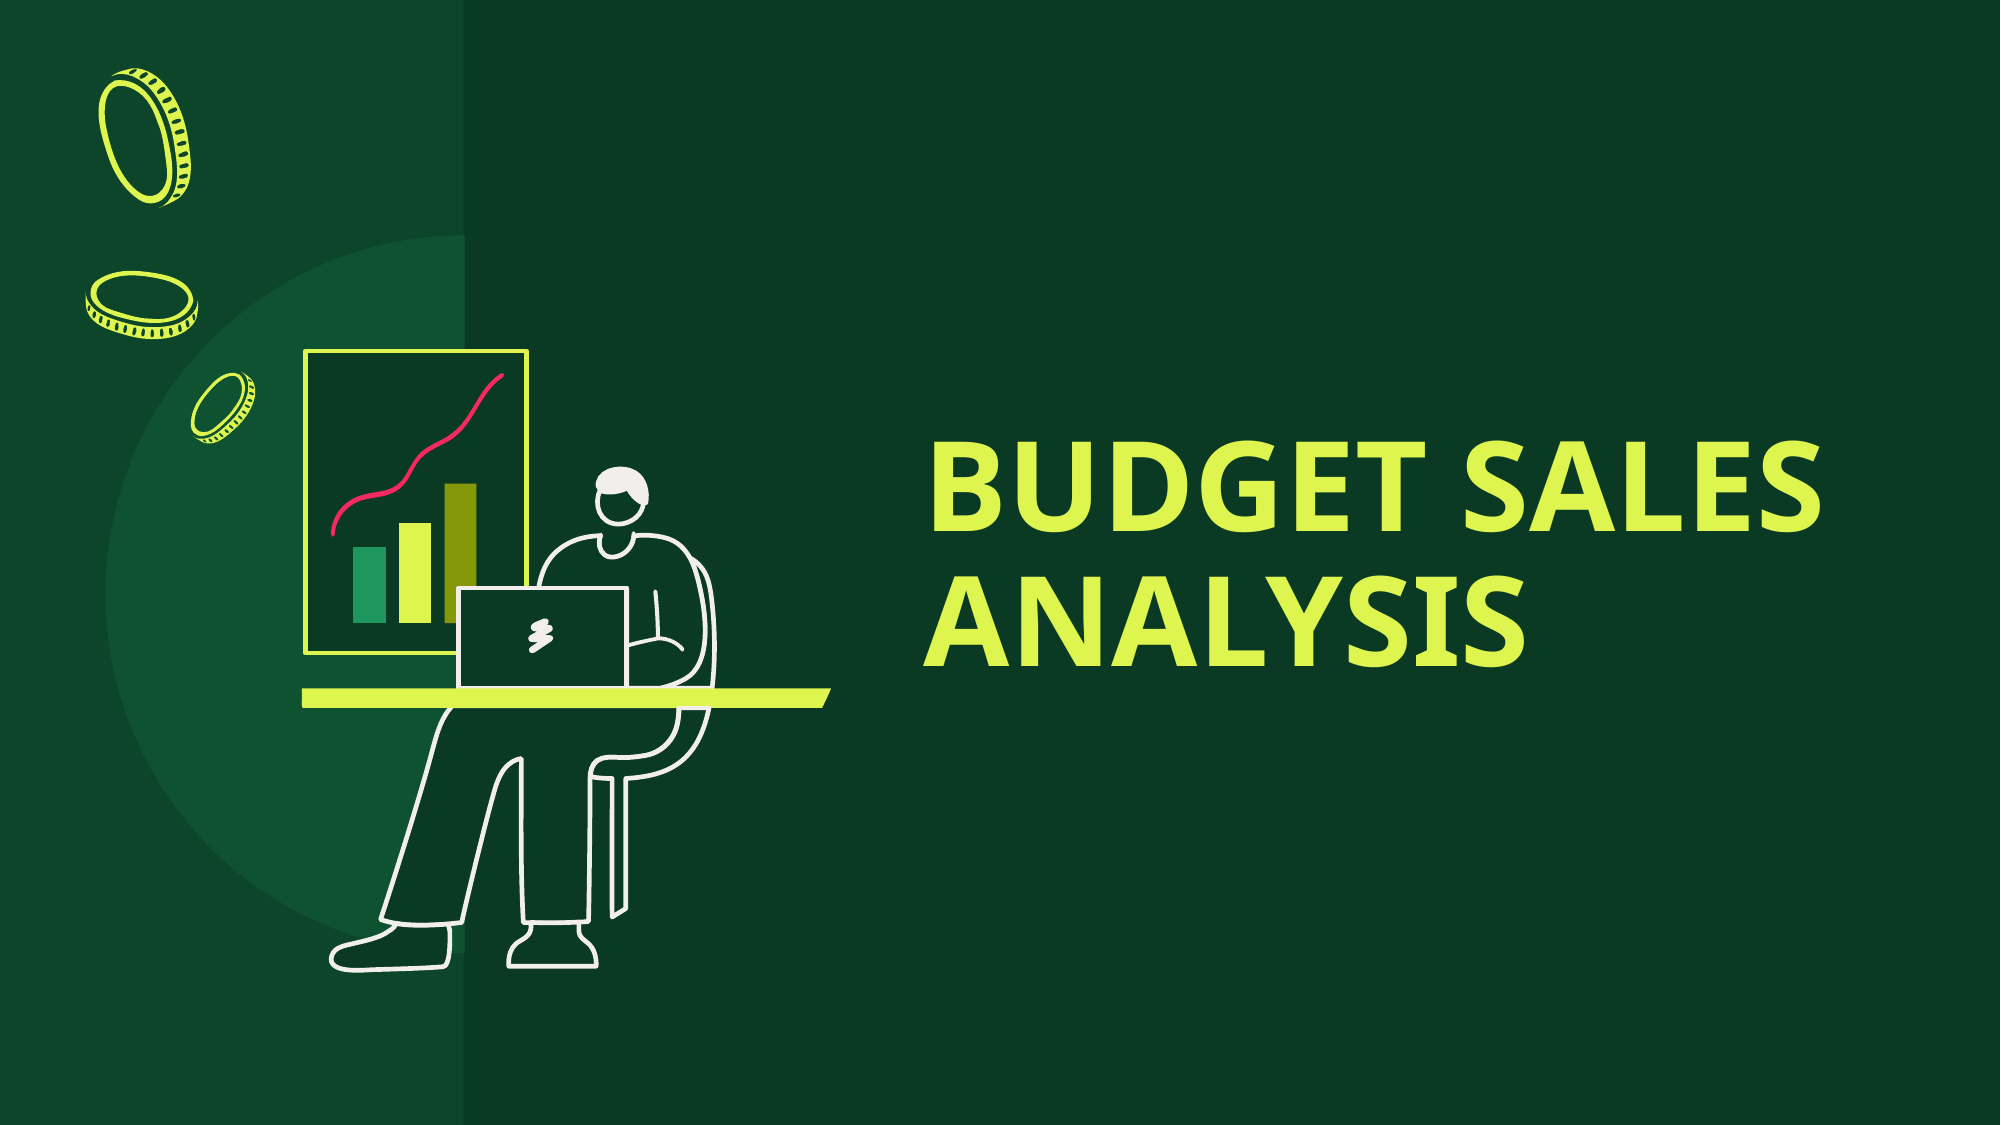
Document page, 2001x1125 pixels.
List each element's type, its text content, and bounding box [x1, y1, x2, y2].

title BUDGET SALES ANALYSIS [923, 112, 1894, 1005]
